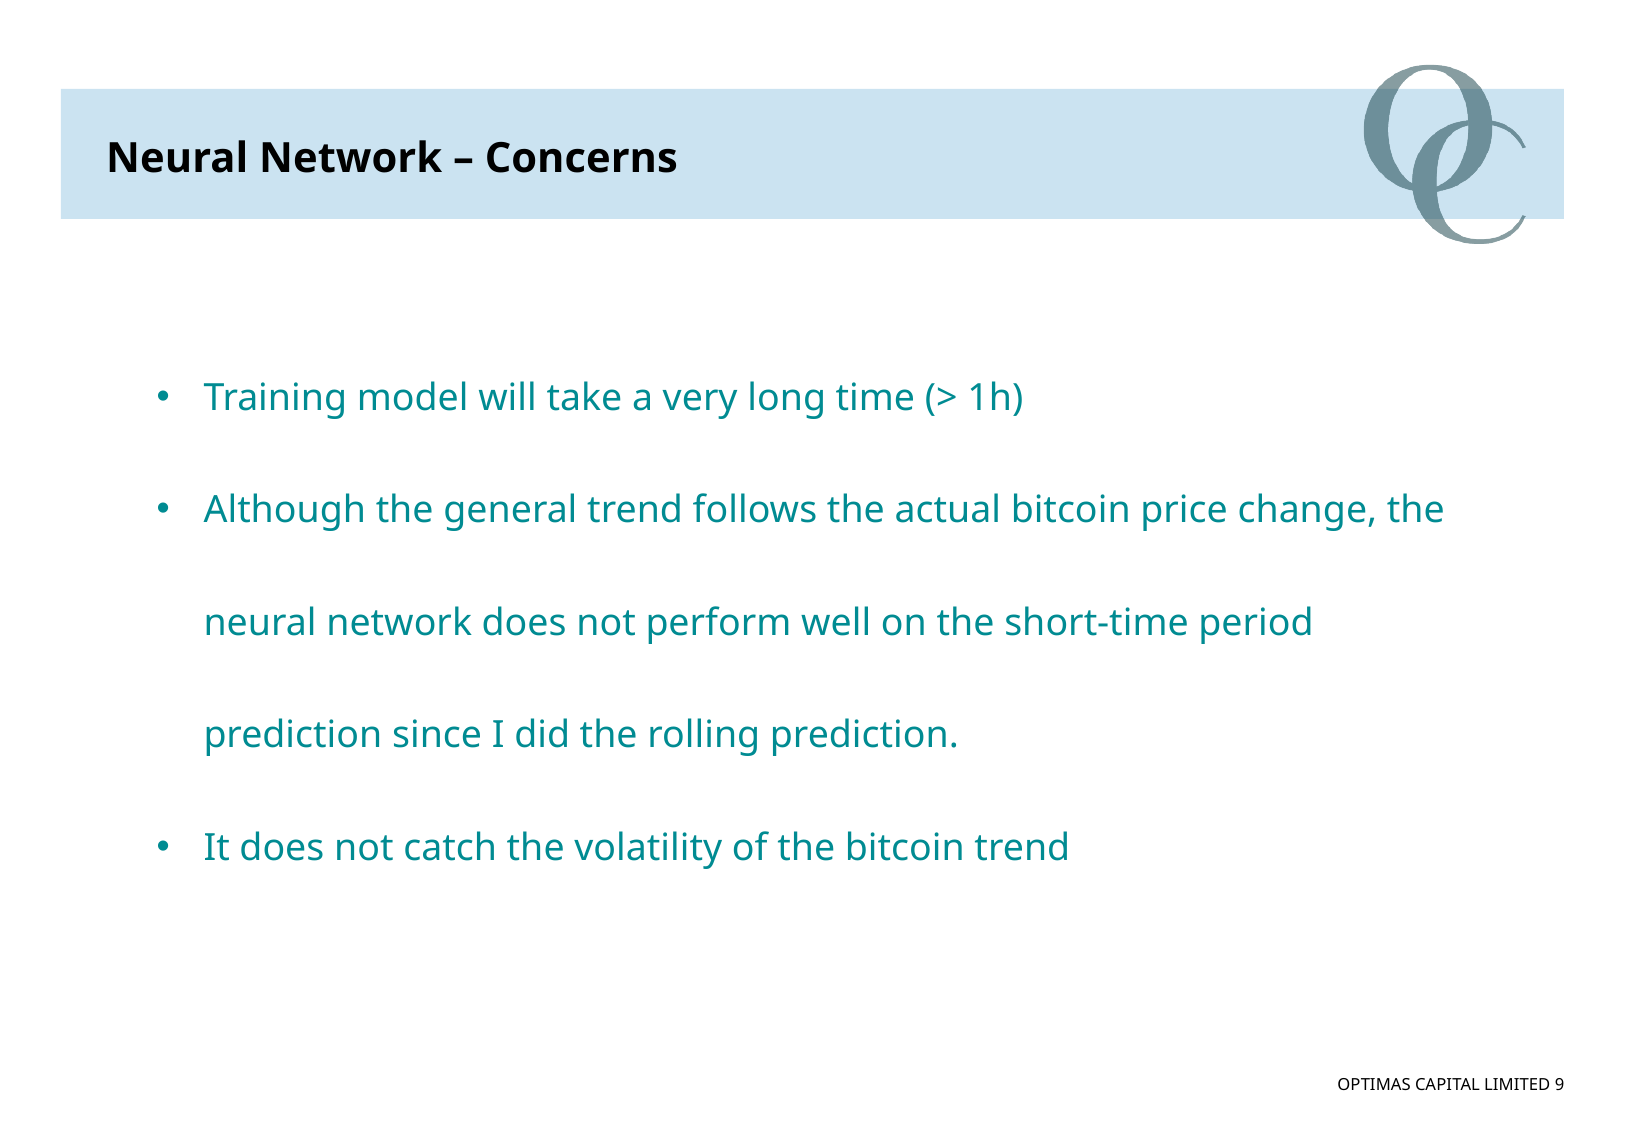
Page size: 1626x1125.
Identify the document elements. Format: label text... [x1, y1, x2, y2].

text_box Training model will take a very long time (> 1h) Although the general trend follows the actual bitcoin price change, the neural network does not perform well on the short-time period prediction since I did the rolling prediction. It does not catch the volatility of the bitcoin trend [141, 297, 1496, 875]
slide_number OPTIMAS CAPITAL LIMITED 9 [1200, 1055, 1580, 1116]
text_box Neural Network – Concerns [106, 131, 1383, 210]
